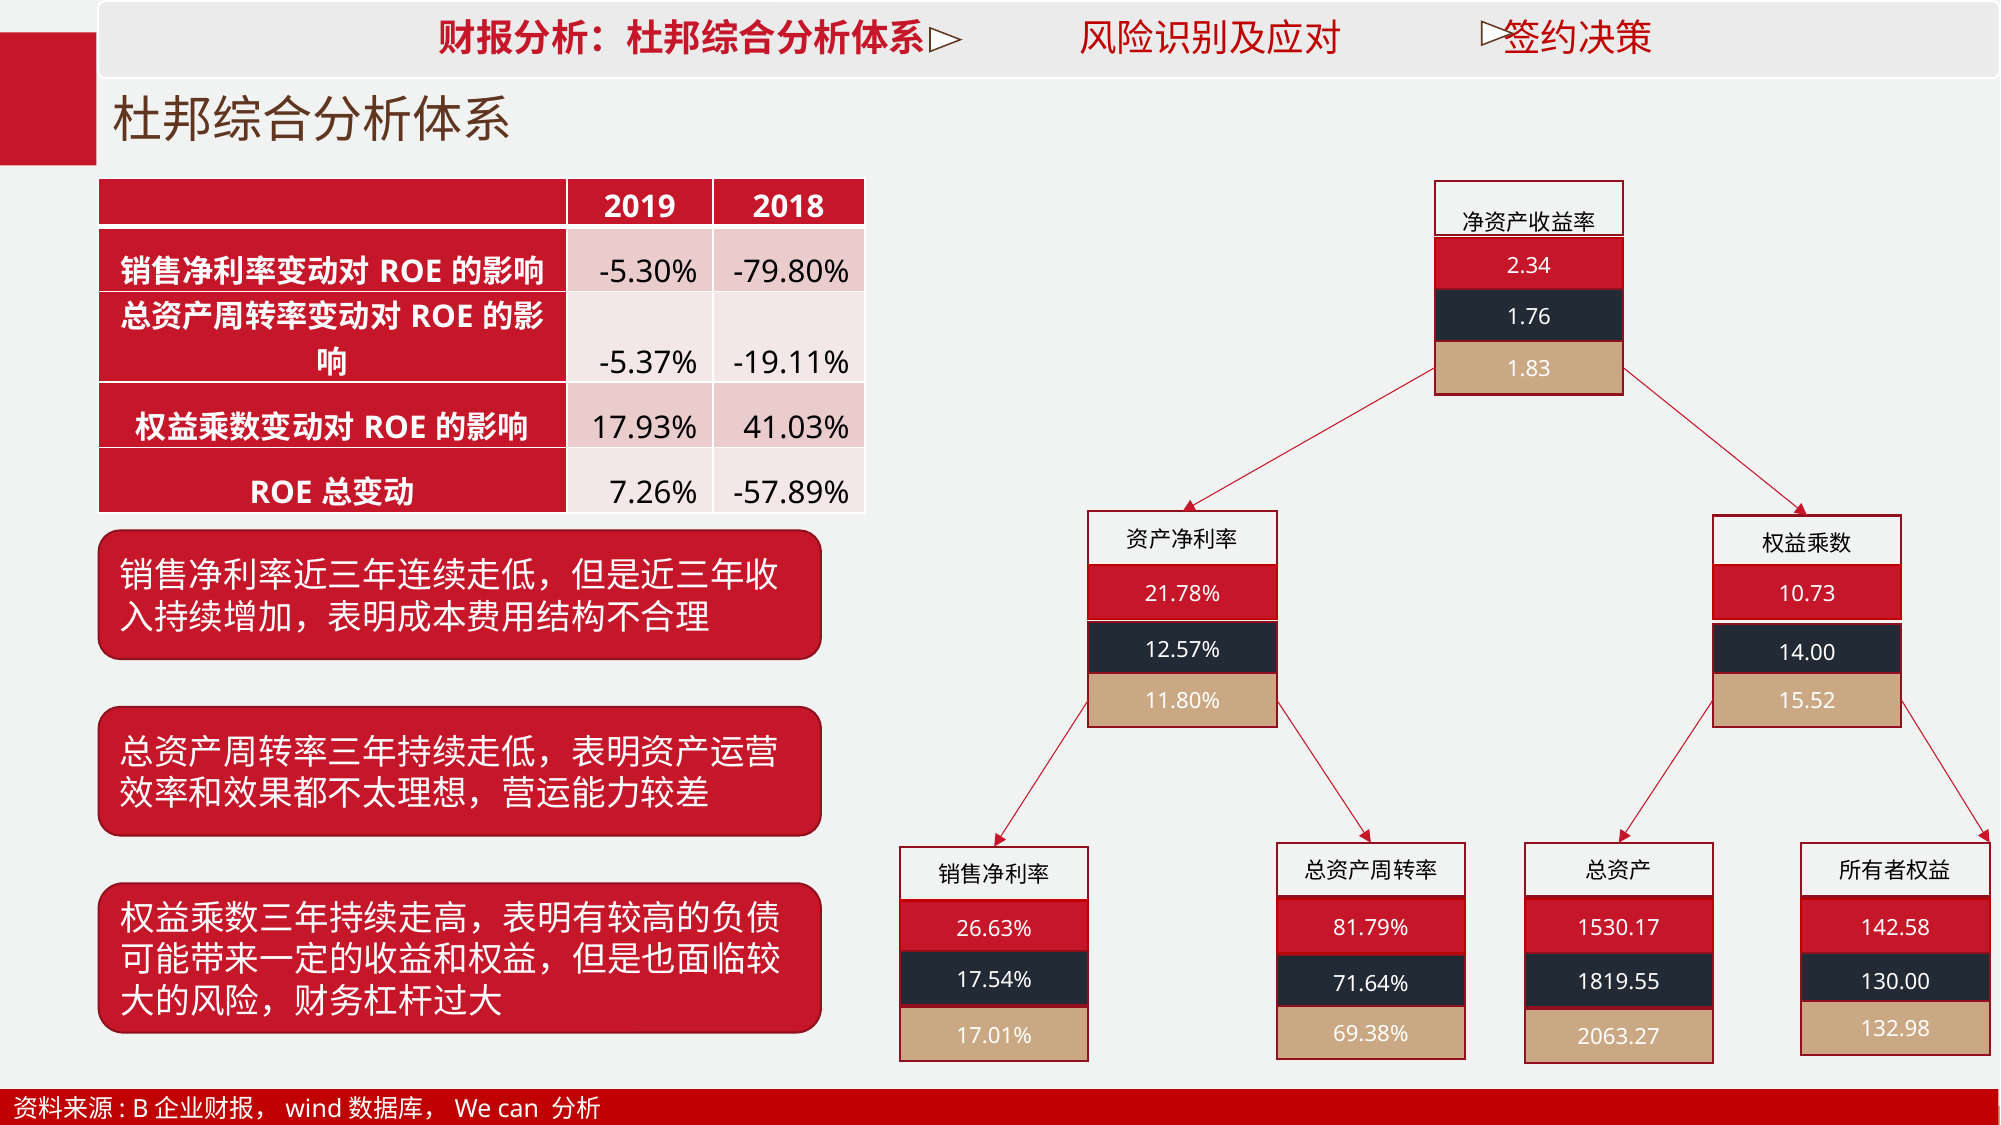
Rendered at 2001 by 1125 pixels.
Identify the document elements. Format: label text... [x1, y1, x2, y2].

text_box 权益乘数 [1712, 514, 1902, 564]
text_box 1819.55 [1524, 952, 1714, 1008]
text_box 1.76 [1434, 288, 1624, 340]
table_header [99, 179, 566, 224]
text_box 12.57% [1087, 621, 1278, 672]
text_box 17.01% [899, 1006, 1089, 1062]
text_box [994, 699, 1089, 847]
text_box 142.58 [1800, 898, 1991, 952]
text_box 总资产周转率 [1276, 842, 1466, 896]
text_box 15.52 [1712, 672, 1902, 728]
text_box 2063.27 [1524, 1008, 1714, 1064]
text_box 21.78% [1087, 564, 1278, 620]
table_cell 17.93% [568, 383, 712, 447]
table_cell -5.30% [568, 229, 712, 291]
text_box 1.83 [1434, 340, 1624, 396]
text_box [94, 0, 2000, 79]
text_box 11.80% [1087, 672, 1278, 728]
text_box 销售净利率 [899, 846, 1089, 899]
table_cell -5.37% [568, 292, 712, 381]
text_box 130.00 [1800, 952, 1991, 1000]
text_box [1618, 699, 1713, 843]
table_cell 7.26% [568, 448, 712, 512]
text_box 资产净利率 [1087, 510, 1278, 564]
text_box 所有者权益 [1800, 842, 1991, 898]
text_box 26.63% [899, 899, 1089, 950]
table_cell 总资产周转率变动对ROE的影响 [99, 292, 566, 381]
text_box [1276, 699, 1371, 843]
text_box 总资产 [1524, 842, 1714, 898]
text_box 132.98 [1800, 1000, 1991, 1056]
table_cell 销售净利率变动对ROE的影响 [99, 229, 566, 291]
text_box 69.38% [1276, 1005, 1466, 1060]
text_box 总资产周转率三年持续走低，表明资产运营效率和效果都不太理想，营运能力较差 [97, 705, 822, 837]
text_box 资料来源: B企业财报，wind数据库，We can 分析 [0, 1089, 1999, 1125]
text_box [1901, 699, 1990, 843]
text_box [1182, 367, 1435, 512]
text_box 1530.17 [1524, 898, 1714, 952]
text_box 净资产收益率 [1434, 180, 1624, 236]
text_box 权益乘数三年持续走高，表明有较高的负债可能带来一定的收益和权益，但是也面临较大的风险，财务杠杆过大 [97, 882, 822, 1034]
text_box 17.54% [899, 950, 1089, 1006]
table_cell -19.11% [714, 292, 864, 381]
text_box 14.00 [1712, 623, 1902, 672]
table_header 2018 [714, 179, 864, 224]
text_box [1623, 367, 1808, 516]
table_header 2019 [568, 179, 712, 224]
text_box 销售净利率近三年连续走低，但是近三年收入持续增加，表明成本费用结构不合理 [97, 529, 822, 661]
table_cell 权益乘数变动对ROE的影响 [99, 383, 566, 447]
text_box 2.34 [1434, 237, 1624, 288]
table_cell -57.89% [714, 448, 864, 512]
table_cell ROE总变动 [99, 448, 566, 512]
text_box 81.79% [1276, 898, 1466, 954]
text_box 10.73 [1712, 564, 1902, 620]
table_cell 41.03% [714, 383, 864, 447]
text_box 71.64% [1276, 954, 1466, 1005]
title 杜邦综合分析体系 [97, 87, 776, 165]
table_cell -79.80% [714, 229, 864, 291]
